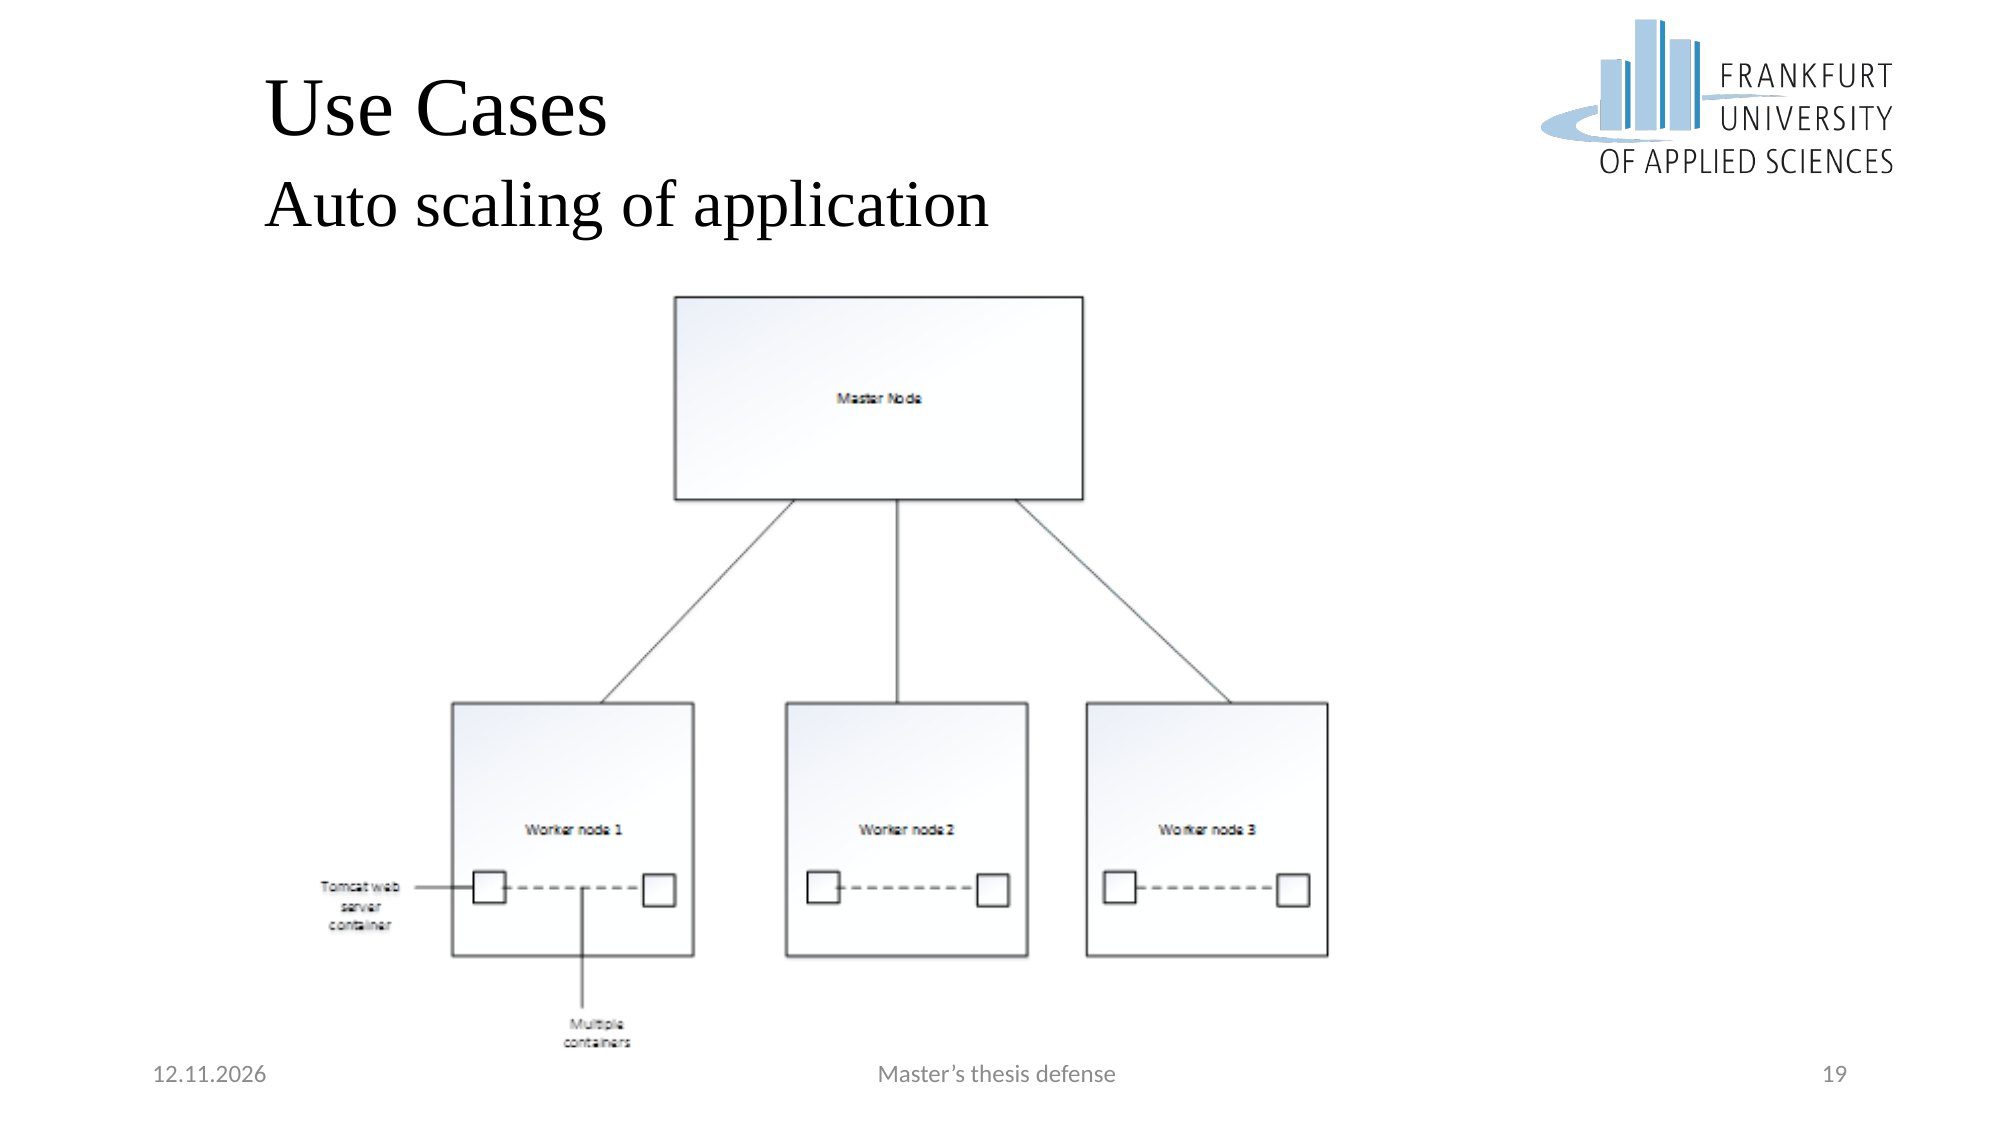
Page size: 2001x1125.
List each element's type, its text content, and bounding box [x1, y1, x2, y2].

title Use Cases [249, 55, 1750, 161]
picture [303, 250, 1477, 1058]
picture [1509, 1, 1924, 209]
footer Master’s thesis defense [662, 1058, 1338, 1103]
slide_number 19 [1412, 1042, 1863, 1103]
subtitle Auto scaling of application [249, 161, 1750, 970]
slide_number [137, 1042, 588, 1103]
